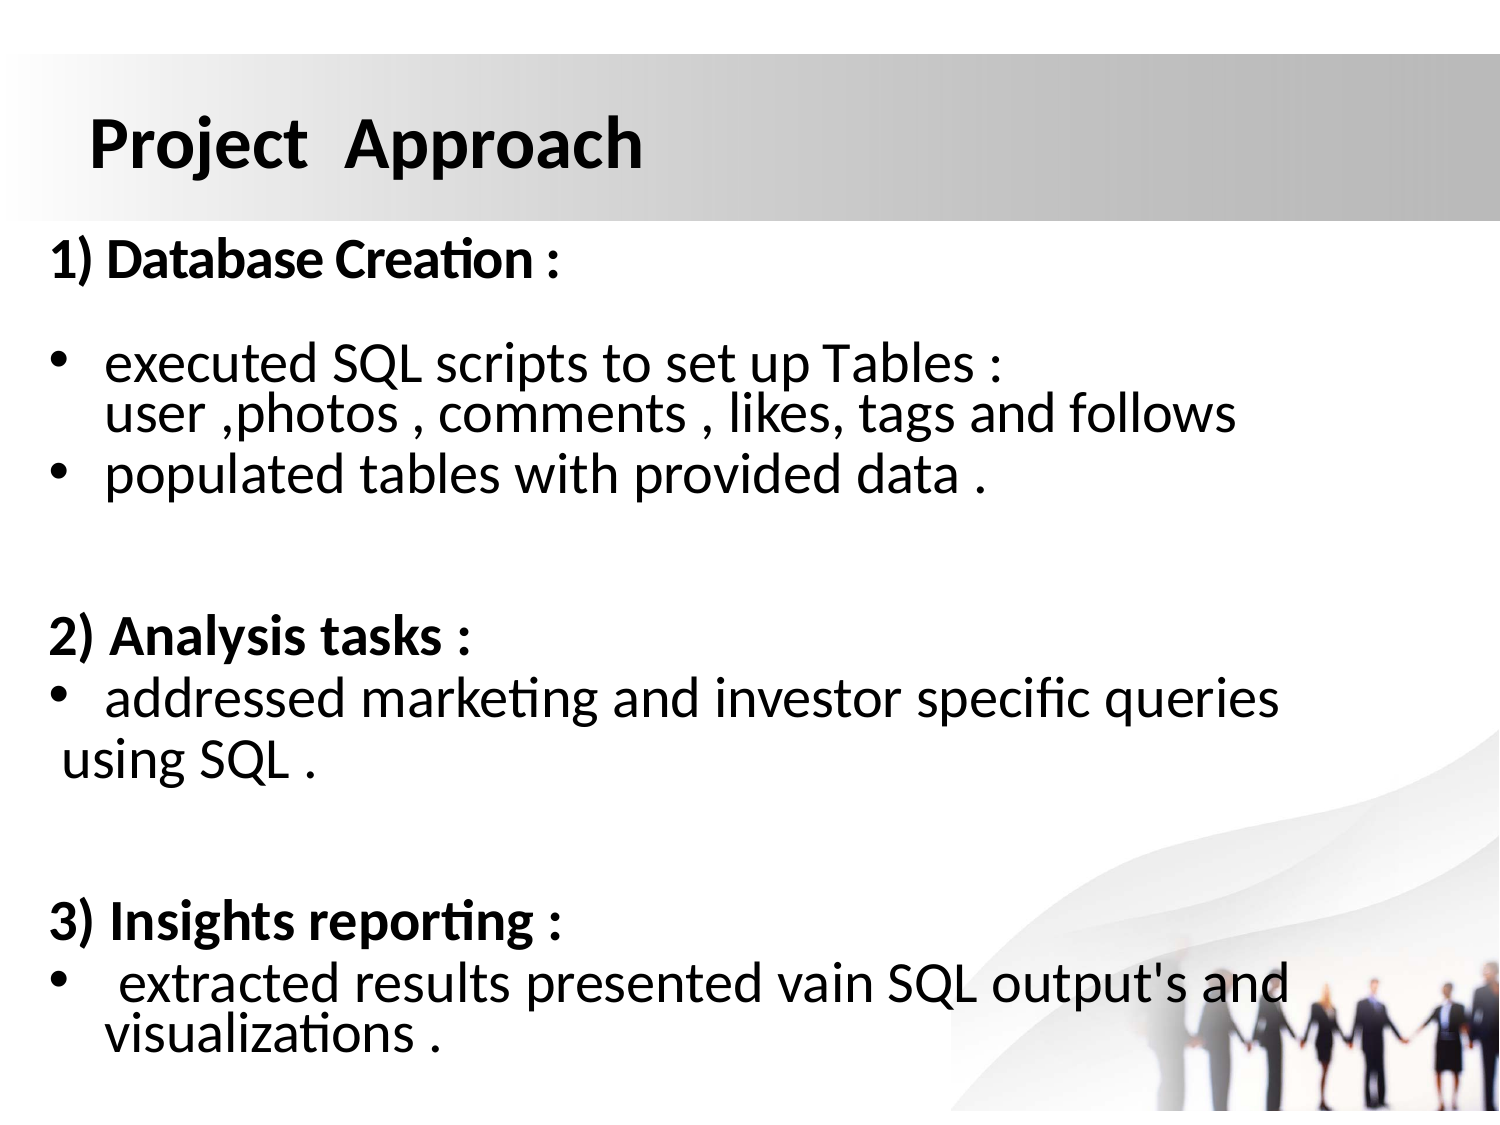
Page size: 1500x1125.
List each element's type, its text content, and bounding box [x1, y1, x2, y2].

title Project Approach [74, 44, 1426, 232]
picture [951, 1072, 1499, 1111]
list 1) Database Creation : executed SQL scripts to set up Tables : user ,photos , comments , likes, tags and follows populated tables with provided data . 2) Analysis tasks : addressed marketing and investor specific queries using SQL . 3) Insights reporting : extracted results presented vain SQL output's and visualizations . [33, 232, 1500, 1072]
